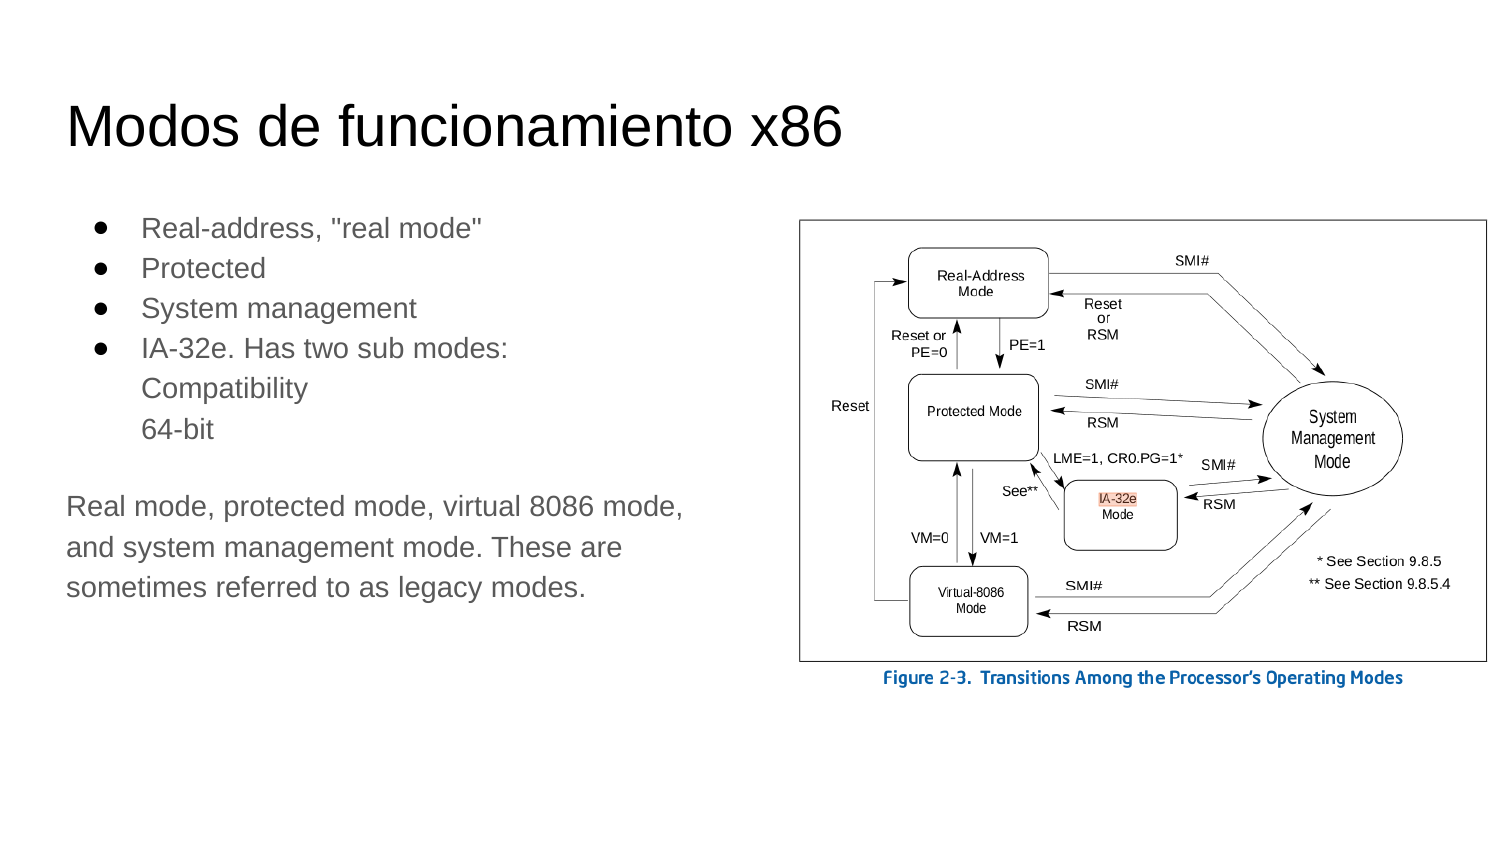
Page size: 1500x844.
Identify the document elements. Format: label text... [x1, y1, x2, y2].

title Modos de funcionamiento x86 [51, 72, 1449, 167]
picture [787, 207, 1500, 693]
list Real-address, "real mode" Protected System management IA-32e. Has two sub modes: Compatibility 64-bit Real mode, protected mode, virtual 8086 mode, and system management mode. These are sometimes referred to as legacy modes. [51, 189, 708, 750]
